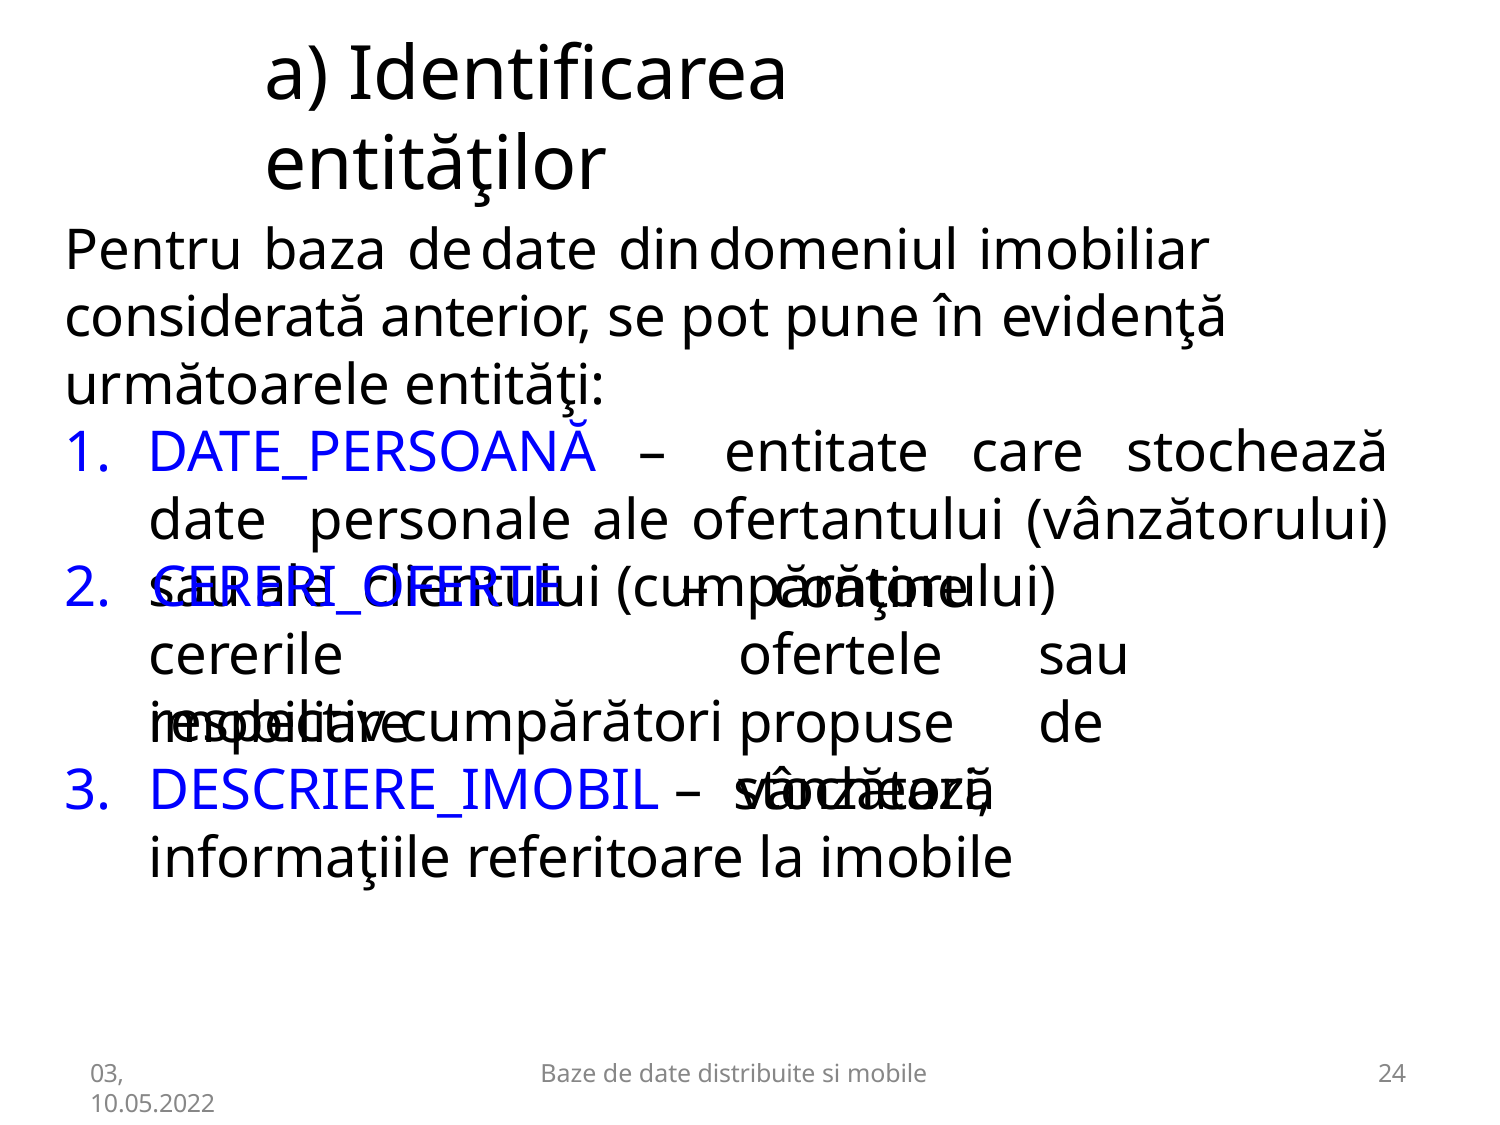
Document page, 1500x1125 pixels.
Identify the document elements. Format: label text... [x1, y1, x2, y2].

text_box Pentru baza de date din domeniul imobiliar considerată anterior, se pot pune în evidenţă următoarele entităţi: 1. DATE_PERSOANĂ – entitate care stochează date personale ale ofertantului (vânzătorului) sau ale clientului (cumpărătorului) [62, 211, 1477, 619]
slide_number 12 [1371, 1055, 1419, 1125]
footer 03, 10.05.2022 [87, 1055, 288, 1125]
text_box cererile imobiliare [146, 616, 685, 683]
slide_number Baze de date distribuite si mobile [538, 1055, 960, 1125]
text_box 2. CERERI_OFERTE – [62, 548, 713, 619]
text_box conţine ofertele sau propuse de vânzători, [736, 548, 1356, 821]
text_box respectiv cumpărători 3. DESCRIERE_IMOBIL – stochează informaţiile referitoare la imobile [62, 683, 1296, 889]
title a) Identificarea entităţilor [262, 22, 1081, 211]
